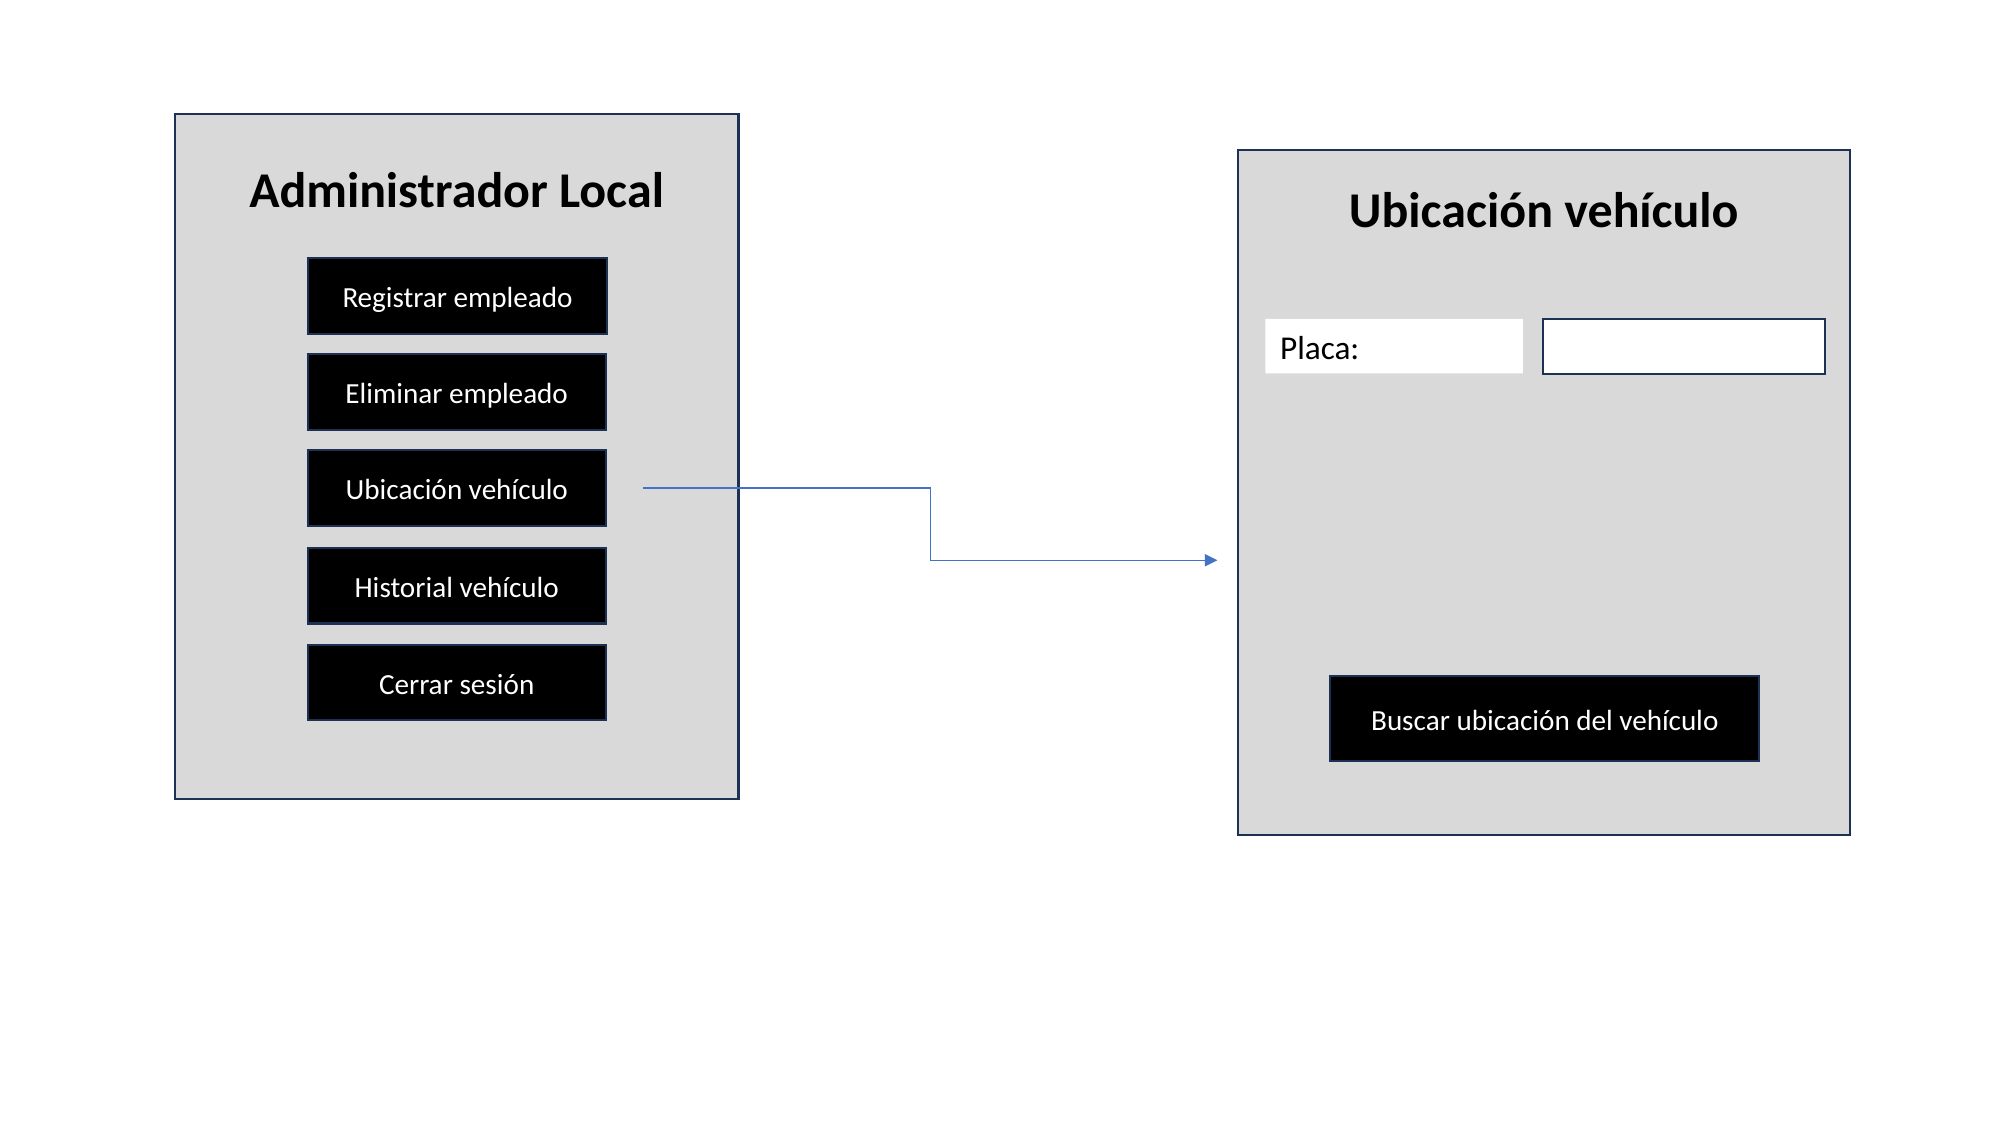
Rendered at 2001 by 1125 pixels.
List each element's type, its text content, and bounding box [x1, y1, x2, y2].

text_box Ubicación vehículo [1237, 170, 1850, 246]
text_box Administrador Local [174, 149, 739, 225]
text_box Registrar empleado [307, 257, 608, 335]
text_box Cerrar sesión [307, 644, 607, 721]
text_box Eliminar empleado [307, 353, 607, 431]
text_box [1237, 149, 1851, 836]
text_box Buscar ubicación del vehículo [1329, 675, 1760, 762]
text_box [1542, 318, 1826, 375]
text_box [643, 487, 1218, 561]
text_box Historial vehículo [307, 547, 607, 625]
text_box Ubicación vehículo [307, 449, 607, 527]
text_box [174, 113, 740, 800]
text_box Placa: [1265, 318, 1523, 374]
